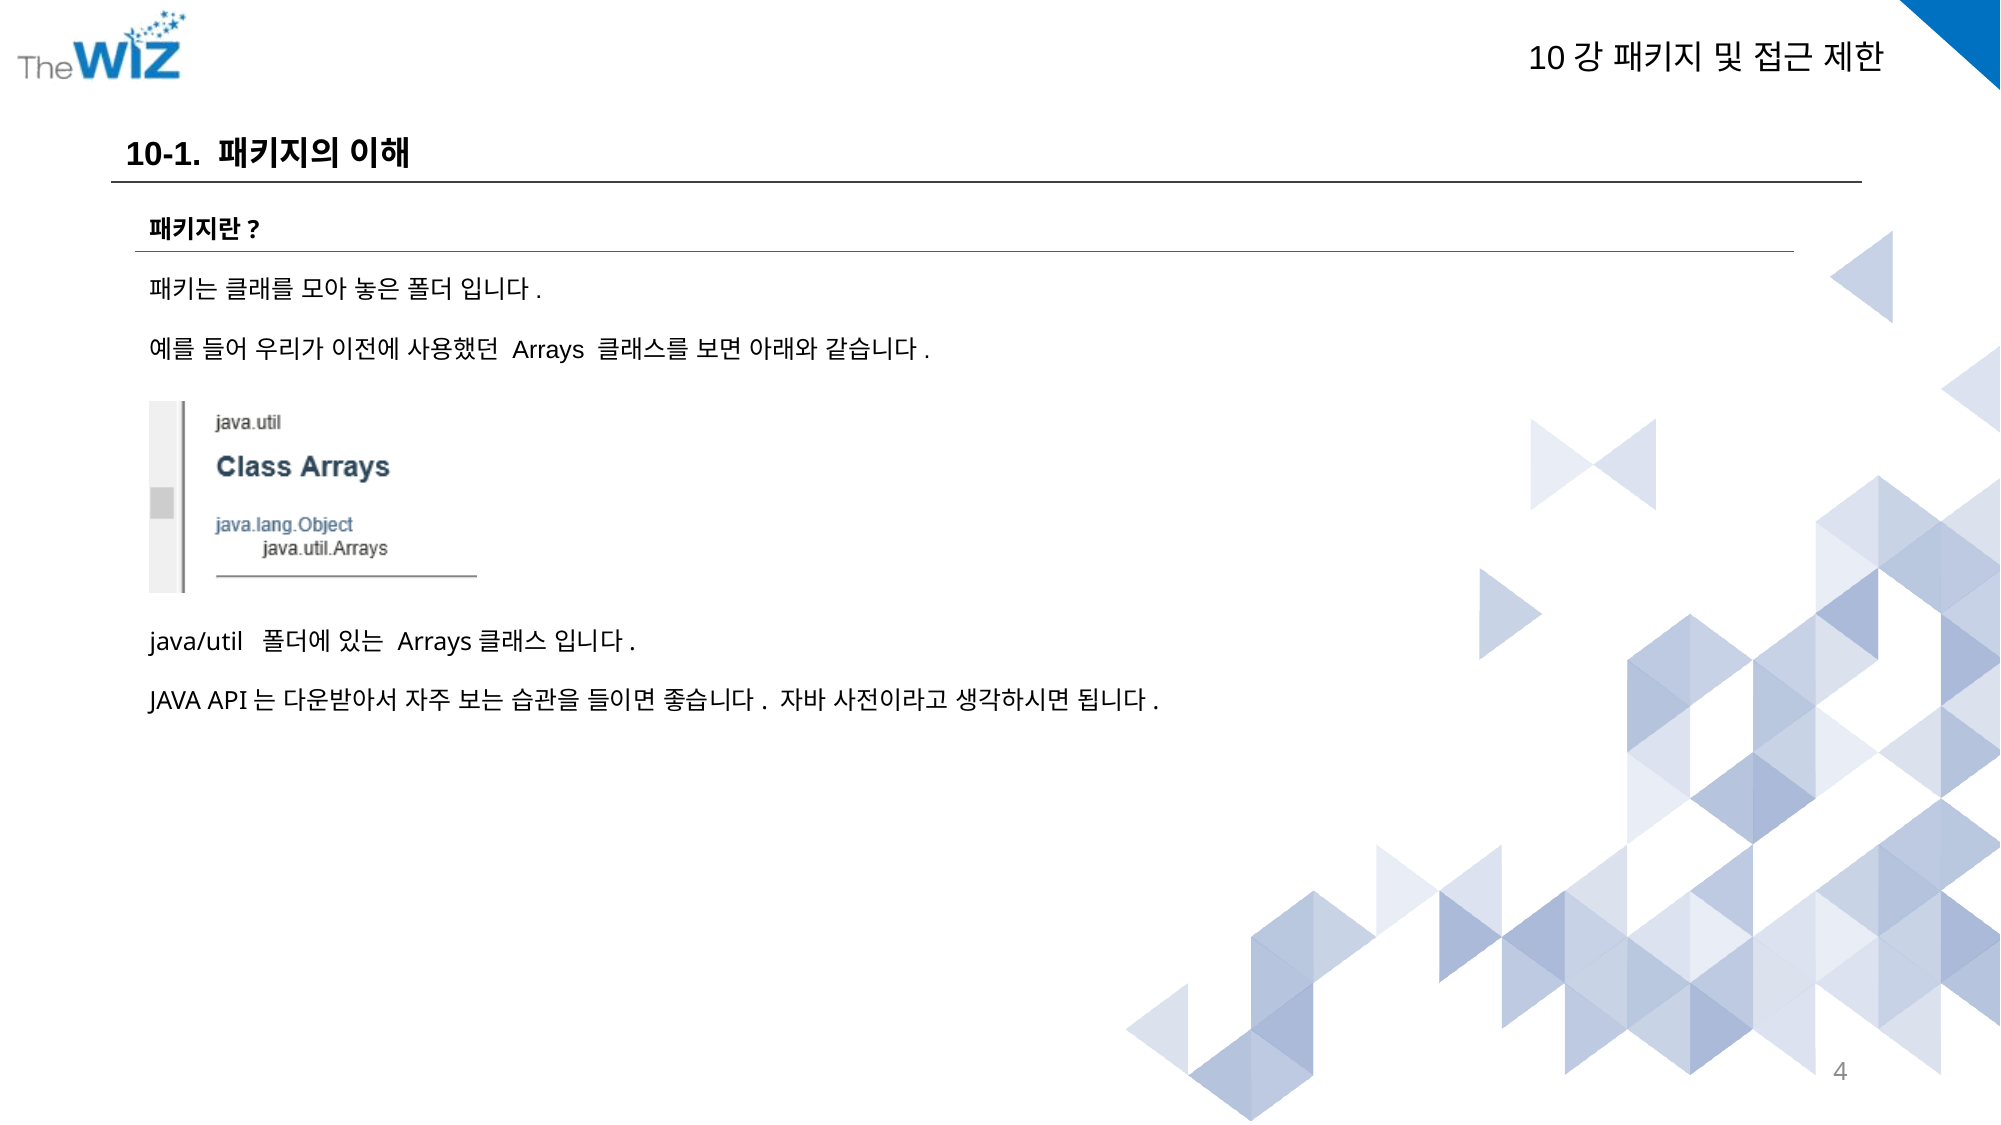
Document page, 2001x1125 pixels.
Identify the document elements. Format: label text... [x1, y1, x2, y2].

text_box 패키는 클래를 모아 놓은 폴더 입니다. 예를 들어 우리가 이전에 사용했던 Arrays 클래스를 보면 아래와 같습니다. [134, 266, 1794, 371]
text_box 패키지란? [134, 206, 1794, 251]
picture [149, 401, 477, 593]
text_box java/util 폴더에 있는 Arrays클래스 입니다. JAVA API는 다운받아서 자주 보는 습관을 들이면 좋습니다. 자바 사전이라고 생각하시면 됩니다. [134, 617, 1794, 723]
picture [0, 0, 215, 90]
slide_number 4 [1412, 1042, 1863, 1103]
text_box [134, 264, 1917, 310]
text_box 10-1. 패키지의 이해 [111, 124, 1863, 180]
